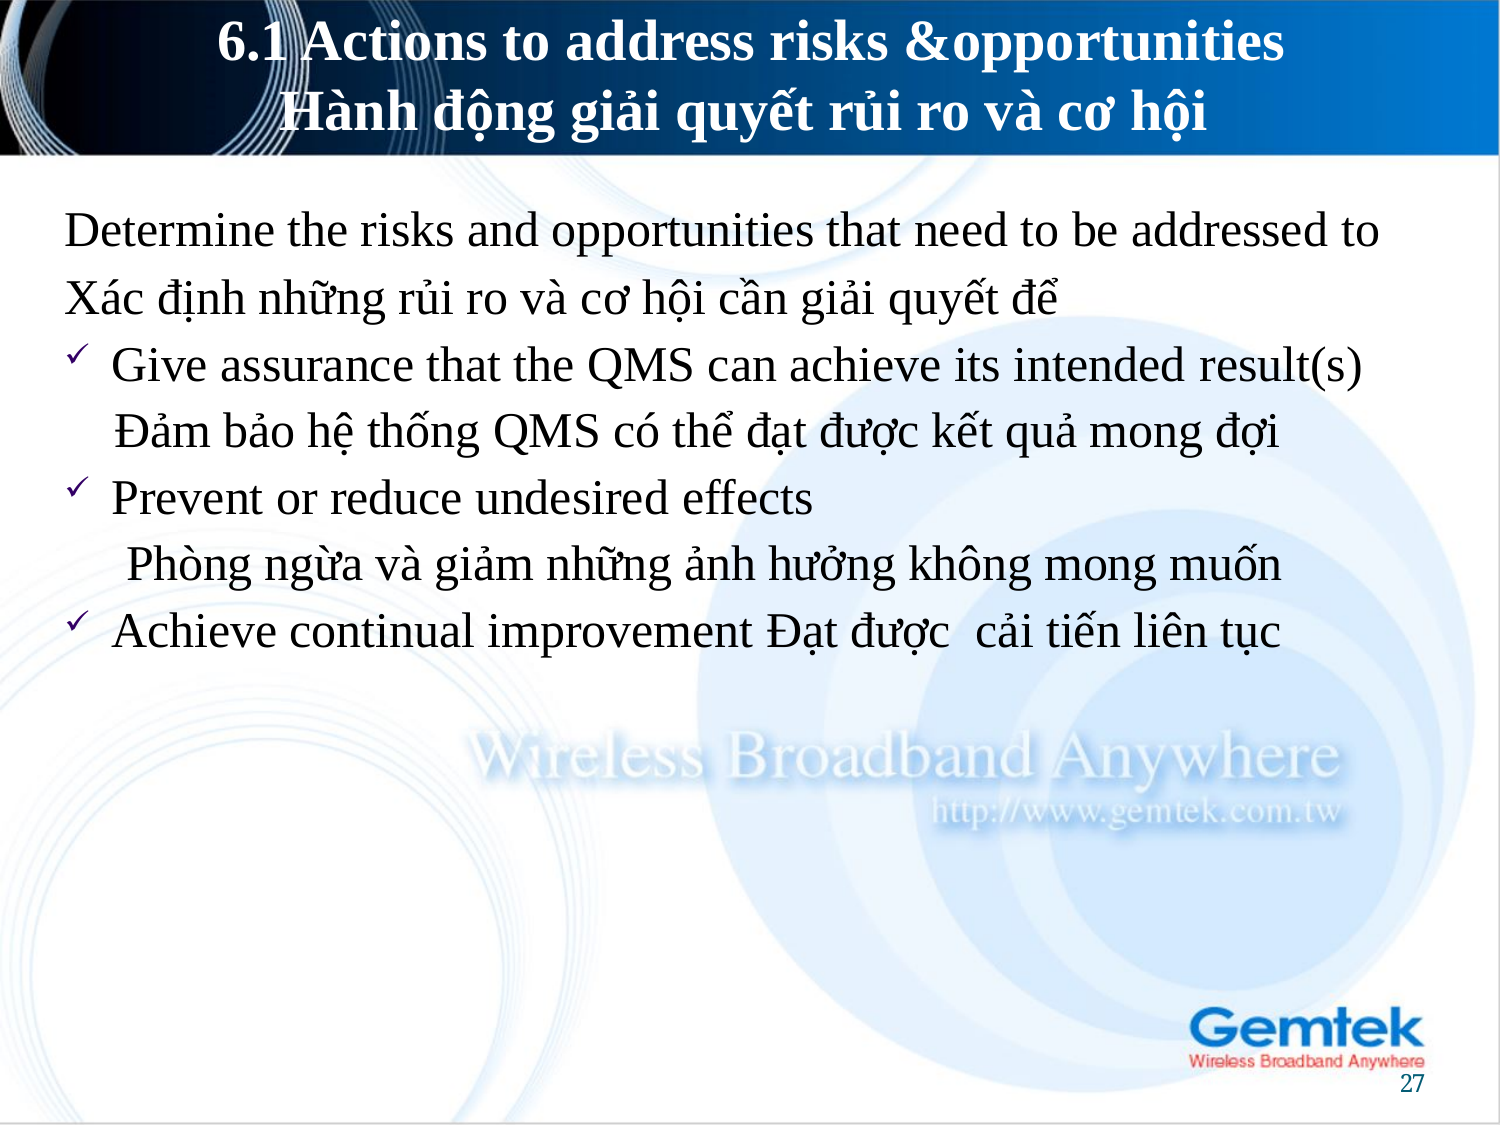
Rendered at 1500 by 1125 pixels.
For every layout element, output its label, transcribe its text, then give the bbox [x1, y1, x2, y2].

title 6.1 Actions to address risks &opportunities Hành động giải quyết rủi ro và cơ hội [79, 0, 1421, 187]
text_box 27 [1393, 1075, 1432, 1102]
text_box Determine the risks and opportunities that need to be addressed to Xác định những rủi ro và cơ hội cần giải quyết để Give assurance that the QMS can achieve its intended result(s) Đảm bảo hệ thống QMS có thể đạt được kết quả mong đợi Prevent or reduce undesired effects Phòng ngừa và giảm những ảnh hưởng không mong muốn Achieve continual improvement Đạt được cải tiến liên tục [62, 187, 1438, 658]
picture [0, 0, 1500, 1125]
